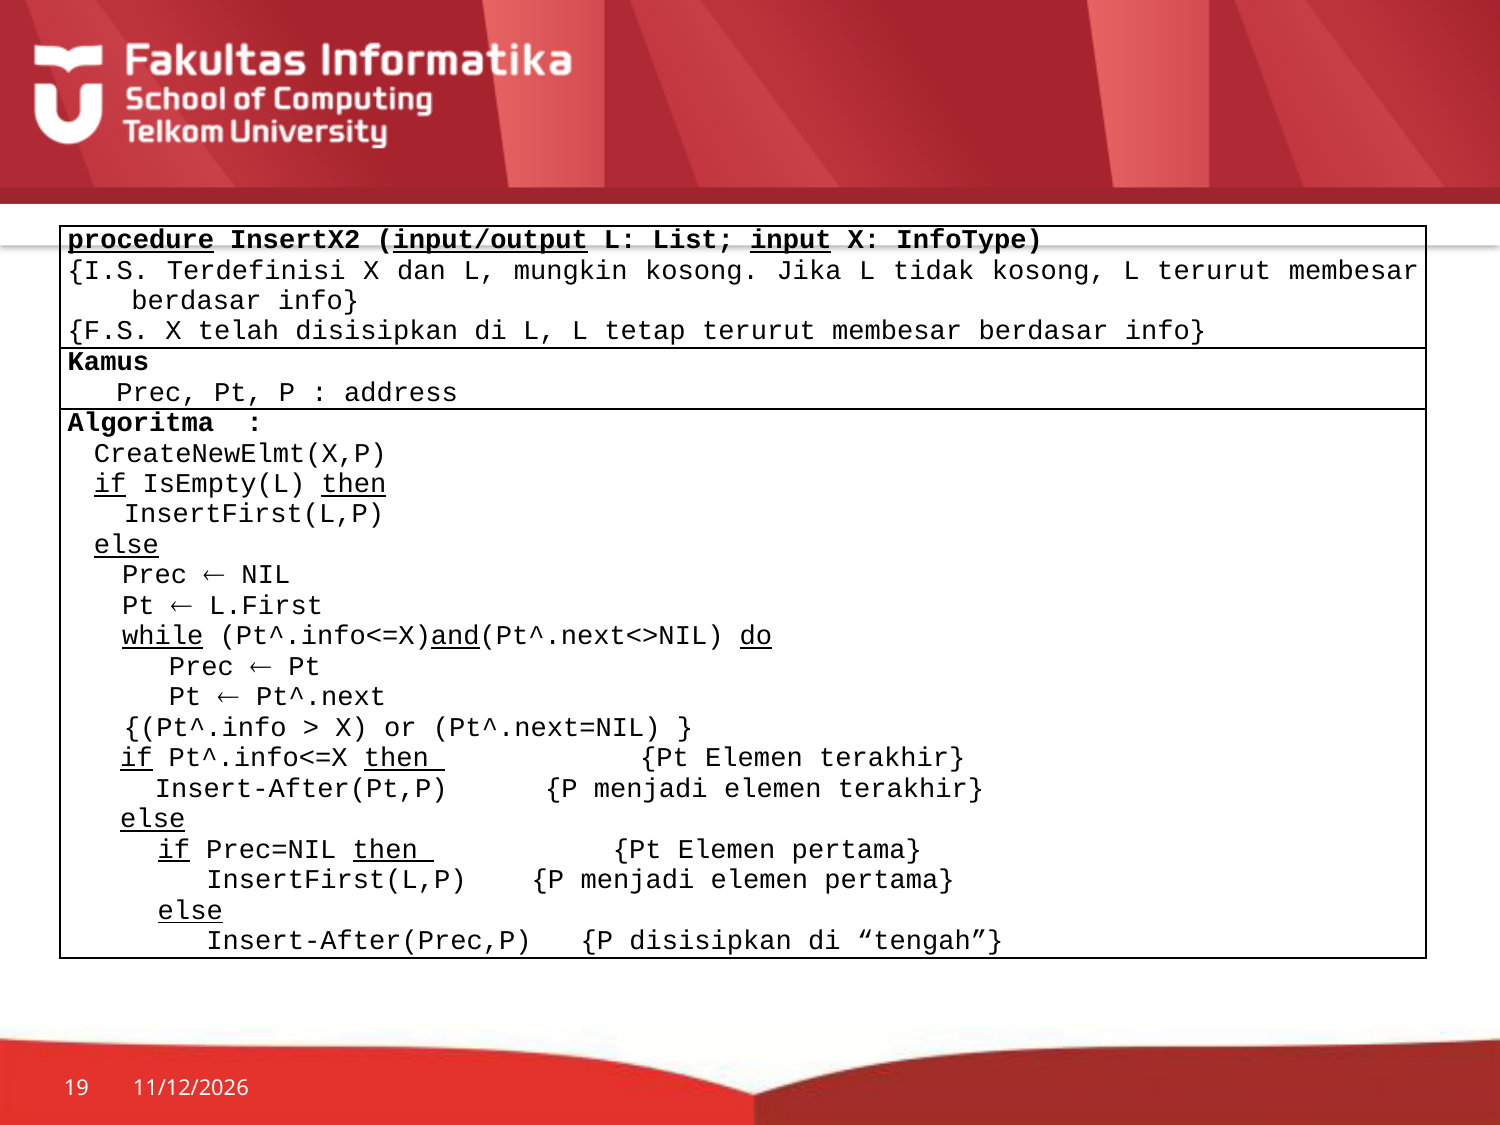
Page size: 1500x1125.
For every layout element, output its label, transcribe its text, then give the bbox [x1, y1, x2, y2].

slide_number 19 [63, 1058, 123, 1119]
table_header procedure InsertX2 (input/output L: List; input X: InfoType) {I.S. Terdefinisi X dan L, mungkin kosong. Jika L tidak kosong, L terurut membesar berdasar info} {F.S. X telah disisipkan di L, L tetap terurut membesar berdasar info} [61, 227, 1425, 347]
picture [0, 1024, 1500, 1125]
picture [0, 0, 1500, 203]
table_cell Kamus Prec, Pt, P : address [61, 349, 1425, 408]
table_cell Algoritma : CreateNewElmt(X,P) if IsEmpty(L) then InsertFirst(L,P) else Prec  NIL Pt  L.First while (Pt^.info<=X)and(Pt^.next<>NIL) do Prec  Pt Pt  Pt^.next {(Pt^.info > X) or (Pt^.next=NIL) } if Pt^.info<=X then {Pt Elemen terakhir} Insert-After(Pt,P) {P menjadi elemen terakhir} else if Prec=NIL then {Pt Elemen pertama} InsertFirst(L,P) {P menjadi elemen pertama} else Insert-After(Prec,P) {P disisipkan di “tengah”} [61, 410, 1425, 957]
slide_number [132, 1058, 403, 1119]
